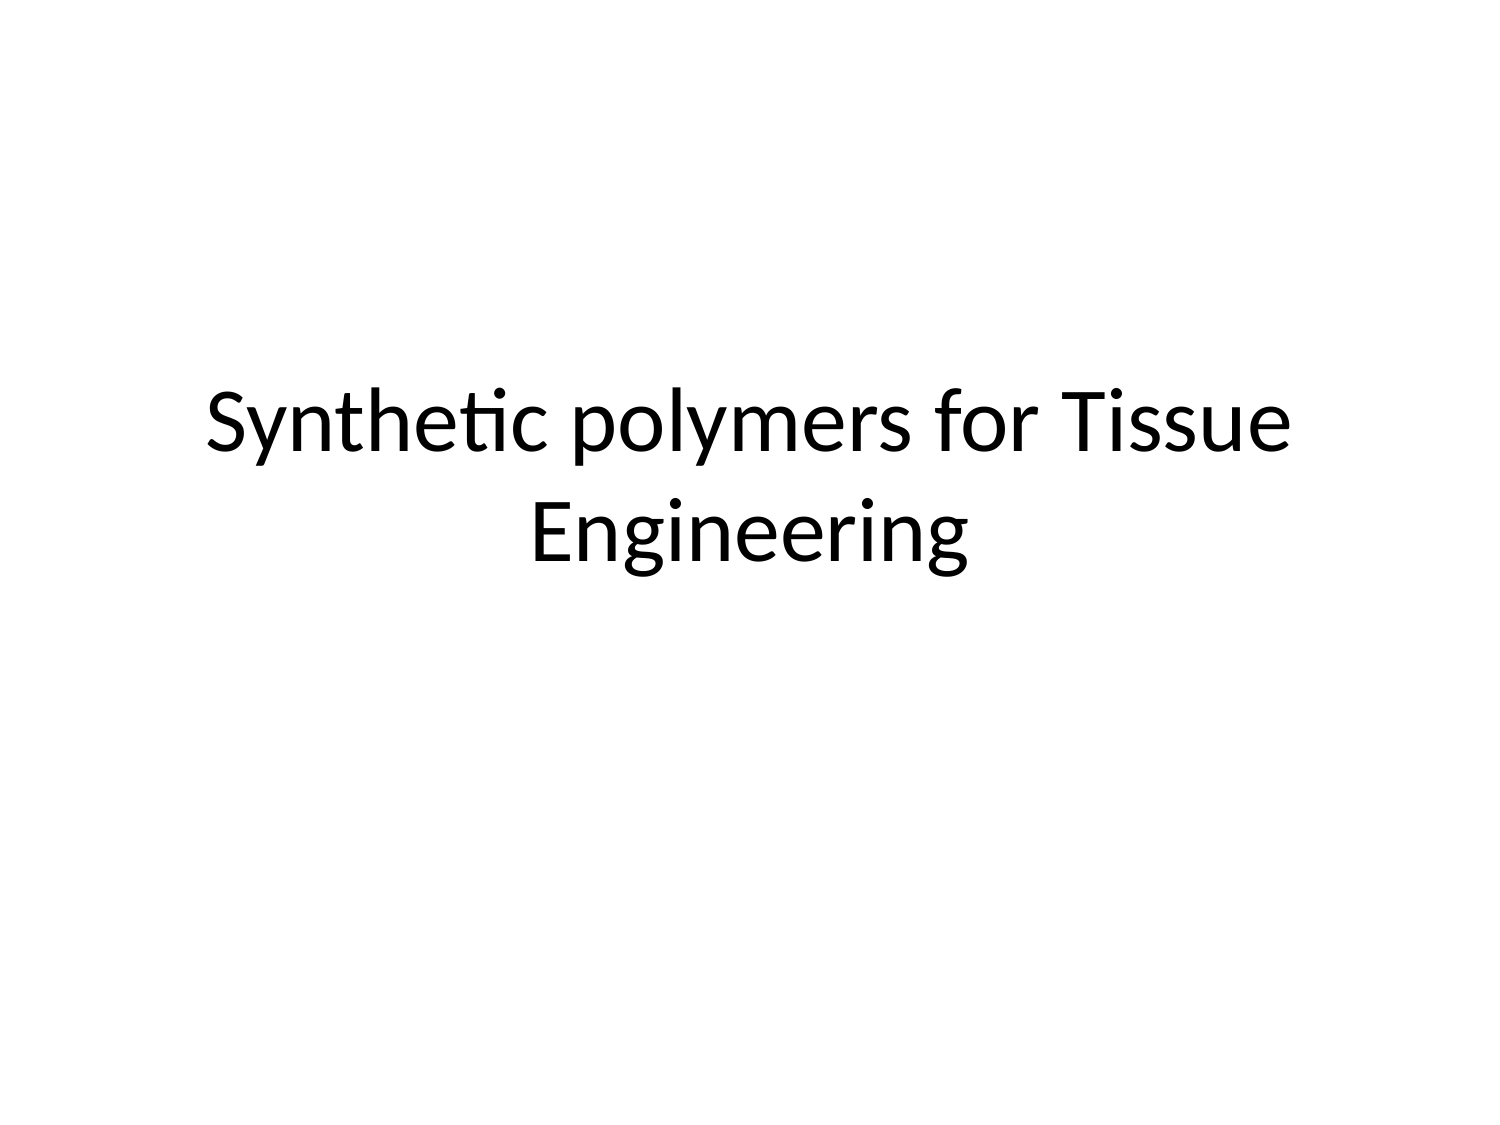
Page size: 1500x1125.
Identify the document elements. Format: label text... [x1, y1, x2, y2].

title Synthetic polymers for Tissue Engineering [112, 349, 1388, 591]
